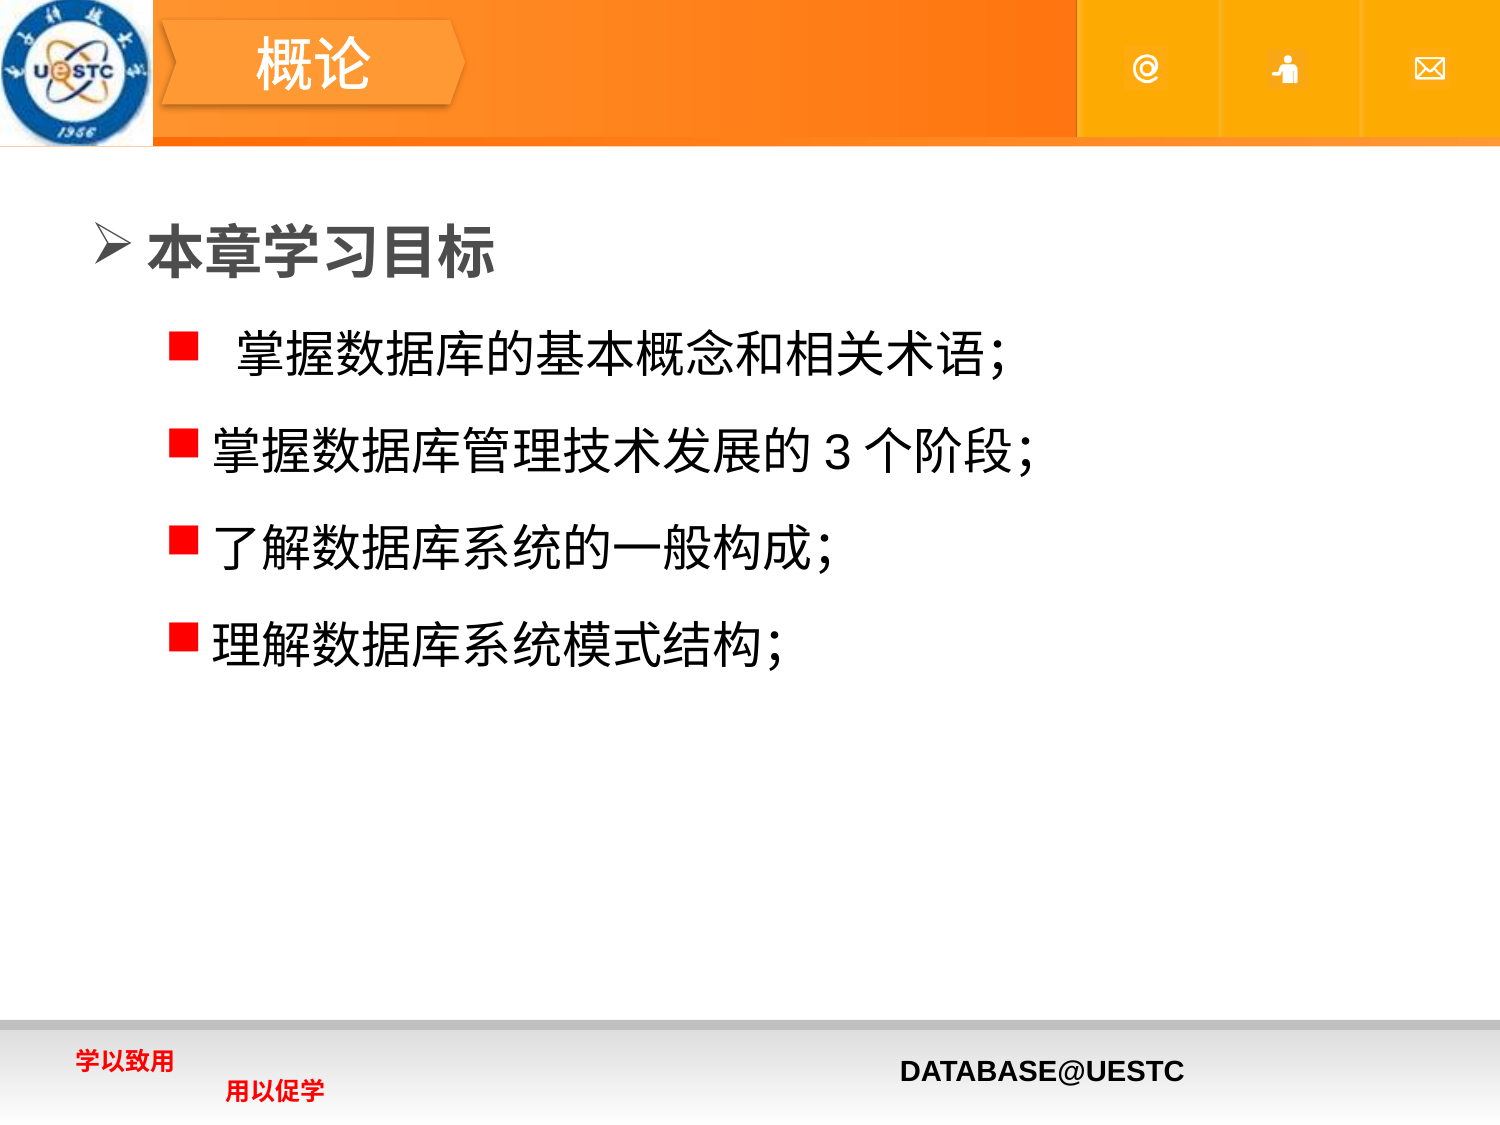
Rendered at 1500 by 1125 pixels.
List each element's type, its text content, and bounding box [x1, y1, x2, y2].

text_box 概论 [161, 19, 466, 105]
picture [1425, 48, 1450, 89]
picture [0, 0, 153, 146]
title [155, 0, 1425, 140]
list 本章学习目标 掌握数据库的基本概念和相关术语； 掌握数据库管理技术发展的3个阶段； 了解数据库系统的一般构成； 理解数据库系统模式结构； [75, 208, 1425, 978]
